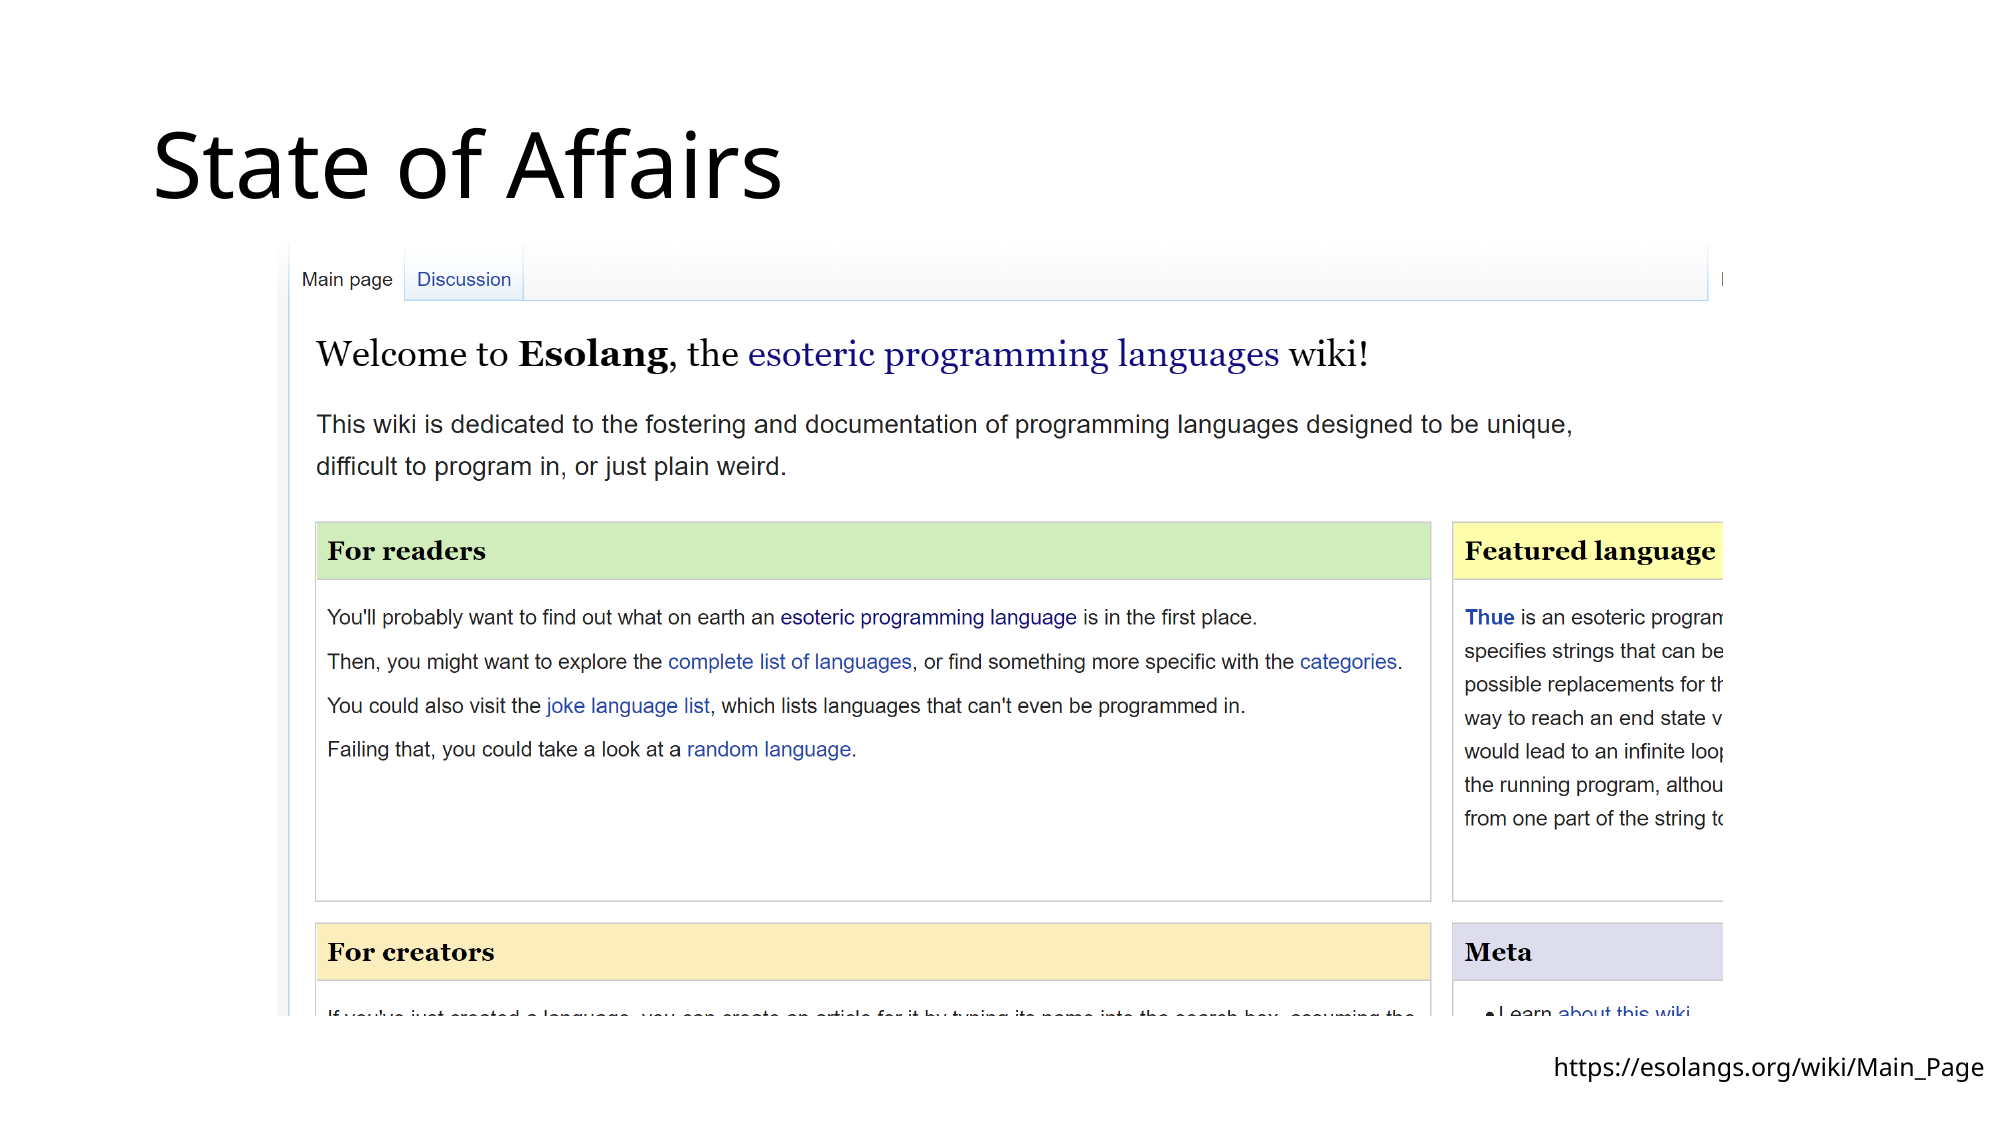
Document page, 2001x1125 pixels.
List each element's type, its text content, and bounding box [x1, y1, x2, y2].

picture [277, 244, 1723, 1016]
title State of Affairs [137, 59, 1863, 278]
text_box https://esolangs.org/wiki/Main_Page [0, 1029, 2000, 1104]
